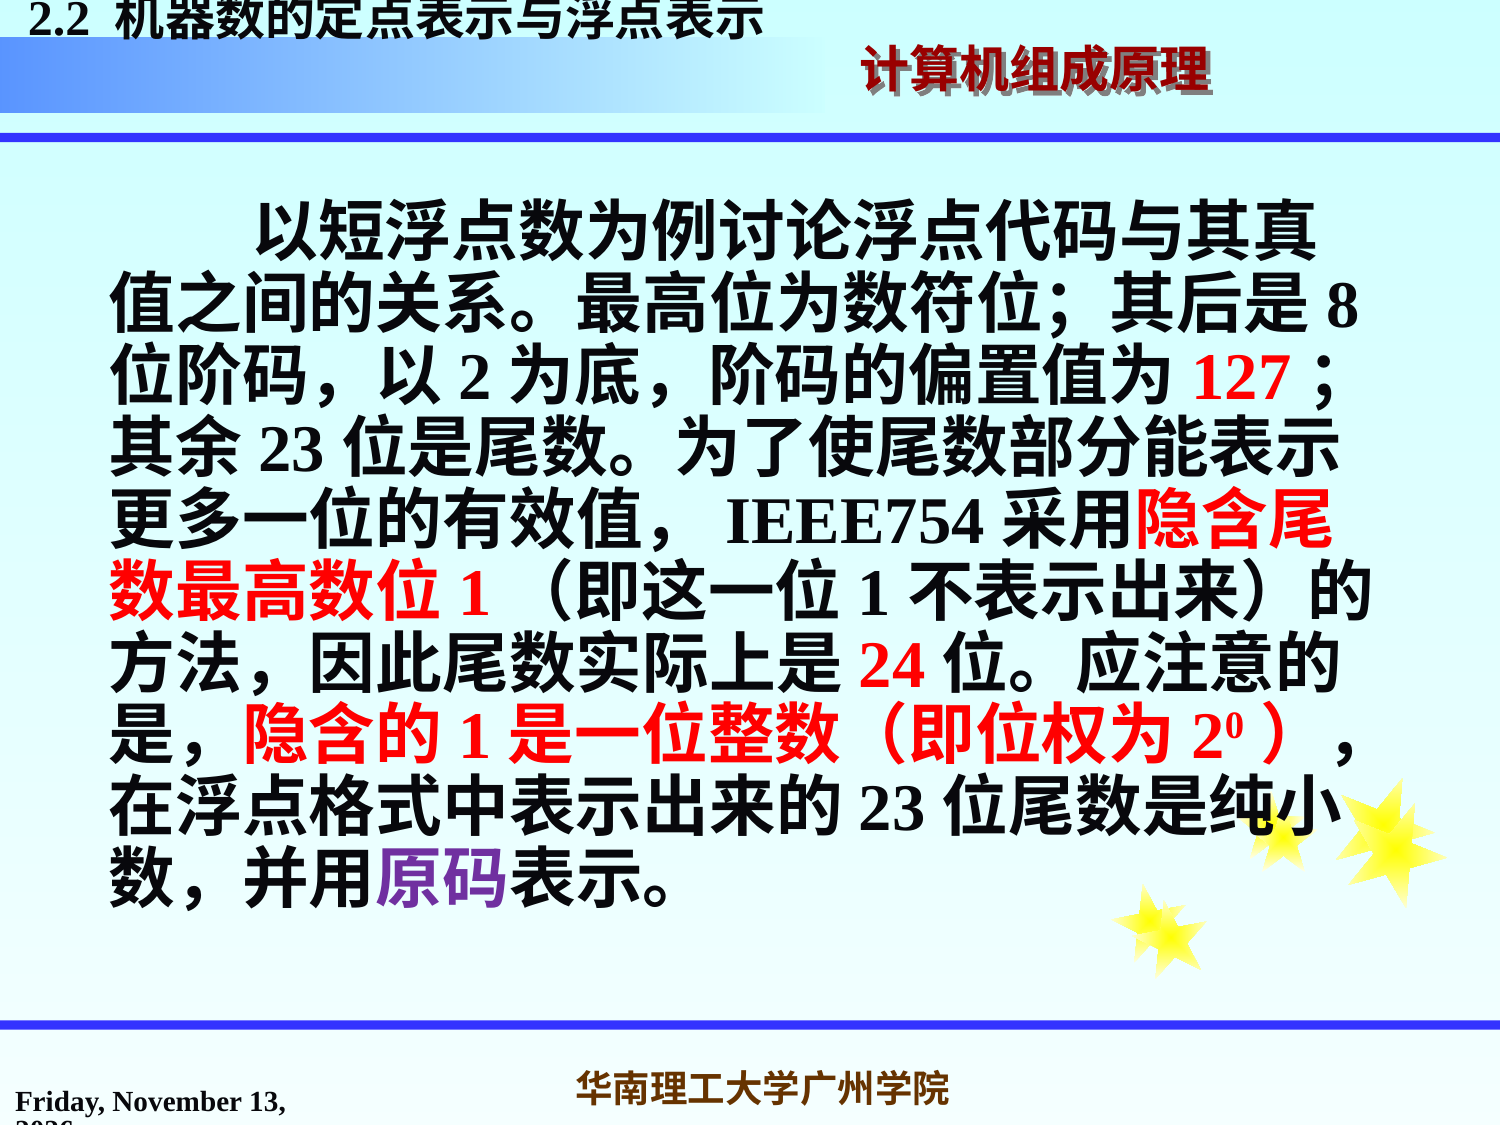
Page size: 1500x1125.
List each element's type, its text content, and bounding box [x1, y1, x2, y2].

title 2.2 机器数的定点表示与浮点表示 [0, 37, 825, 113]
footer 华南理工大学广州学院 [525, 1050, 1000, 1125]
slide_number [0, 1050, 313, 1125]
list 以短浮点数为例讨论浮点代码与其真值之间的关系。最高位为数符位；其后是8位阶码，以2为底，阶码的偏置值为127；其余23位是尾数。为了使尾数部分能表示更多一位的有效值，IEEE754采用隐含尾数最高数位1（即这一位1不表示出来）的方法，因此尾数实际上是24位。应注意的是，隐含的1是一位整数（即位权为20），在浮点格式中表示出来的23位尾数是纯小数，并用原码表示。 [37, 190, 1400, 991]
